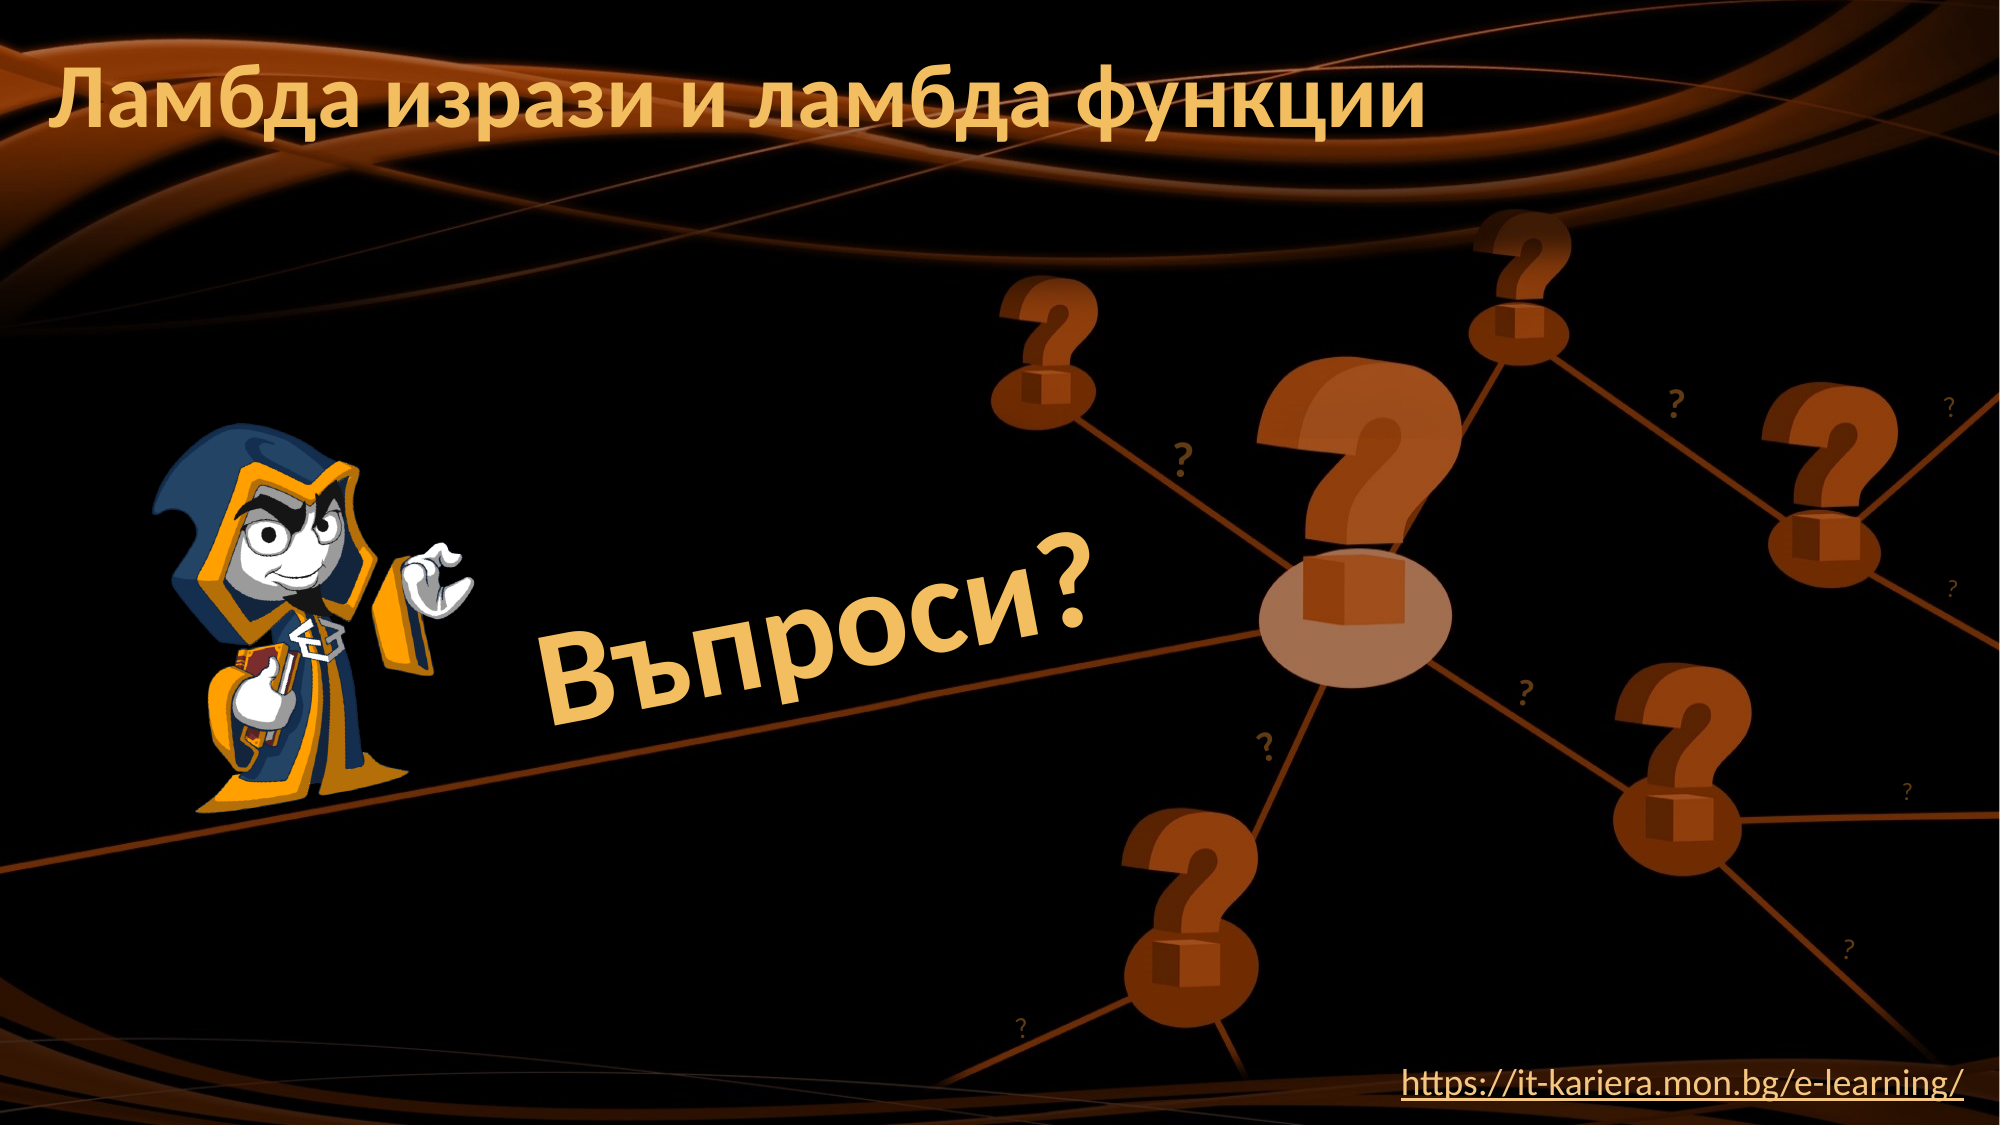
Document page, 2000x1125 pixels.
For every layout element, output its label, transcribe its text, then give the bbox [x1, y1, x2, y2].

title Ламбда изрази и ламбда функции [30, 6, 1971, 189]
picture [0, 0, 2000, 1125]
list https://it-kariera.mon.bg/e-learning/ [250, 1050, 1971, 1110]
